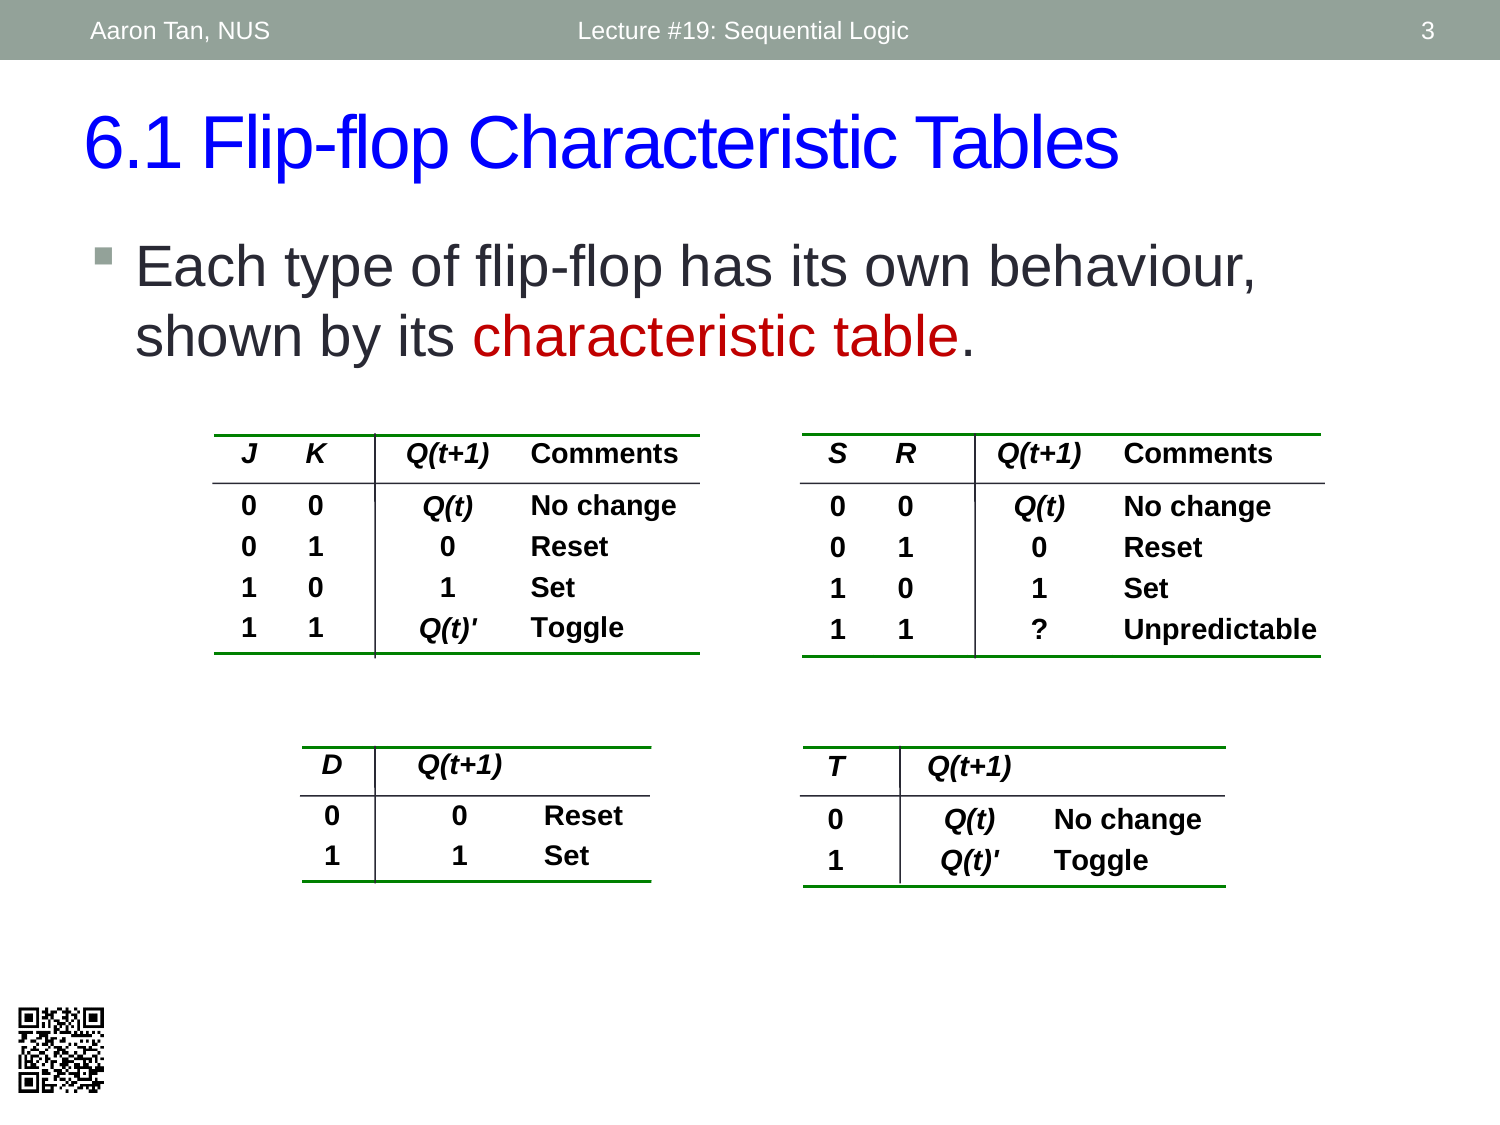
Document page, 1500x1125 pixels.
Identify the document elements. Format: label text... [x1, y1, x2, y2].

footer Lecture #19: Sequential Logic [562, 3, 1238, 57]
text_box Each type of flip-flop has its own behaviour, shown by its characteristic table. [74, 220, 1425, 959]
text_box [788, 745, 1236, 930]
picture [12, 1001, 109, 1098]
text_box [198, 433, 762, 692]
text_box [287, 745, 652, 909]
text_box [787, 433, 1342, 686]
title 6.1 Flip-flop Characteristic Tables [68, 86, 1450, 192]
slide_number Aaron Tan, NUS [75, 3, 550, 57]
slide_number 3 [1308, 3, 1450, 57]
